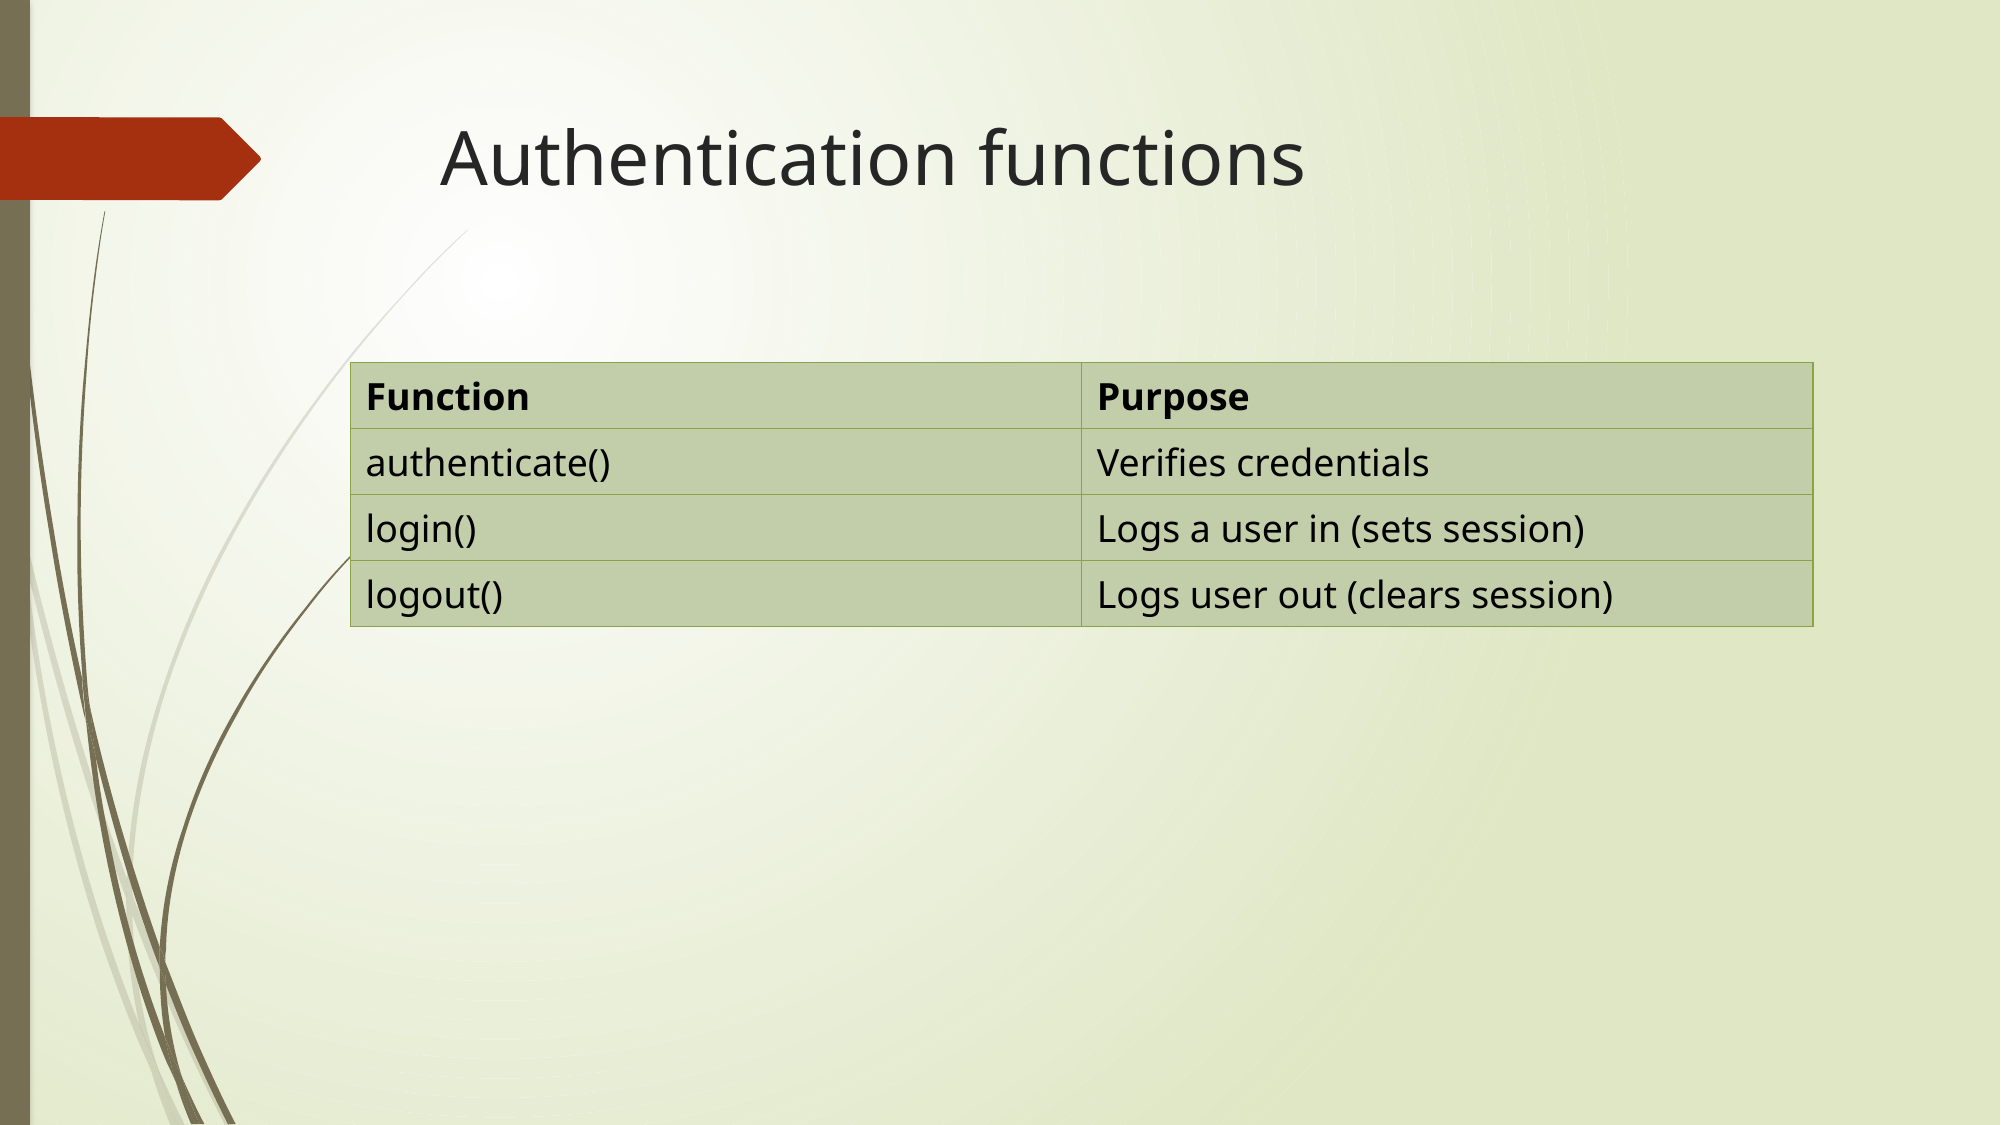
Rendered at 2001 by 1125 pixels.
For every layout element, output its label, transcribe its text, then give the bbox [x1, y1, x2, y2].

title Authentication functions [425, 102, 1888, 313]
table_header Function [351, 363, 1081, 428]
table_header Purpose [1082, 363, 1812, 428]
table_cell Logs a user in (sets session) [1082, 495, 1812, 560]
table_cell Verifies credentials [1082, 429, 1812, 494]
table_cell authenticate() [351, 429, 1081, 494]
table_cell login() [351, 495, 1081, 560]
table_cell logout() [351, 561, 1081, 626]
table_cell Logs user out (clears session) [1082, 561, 1812, 626]
